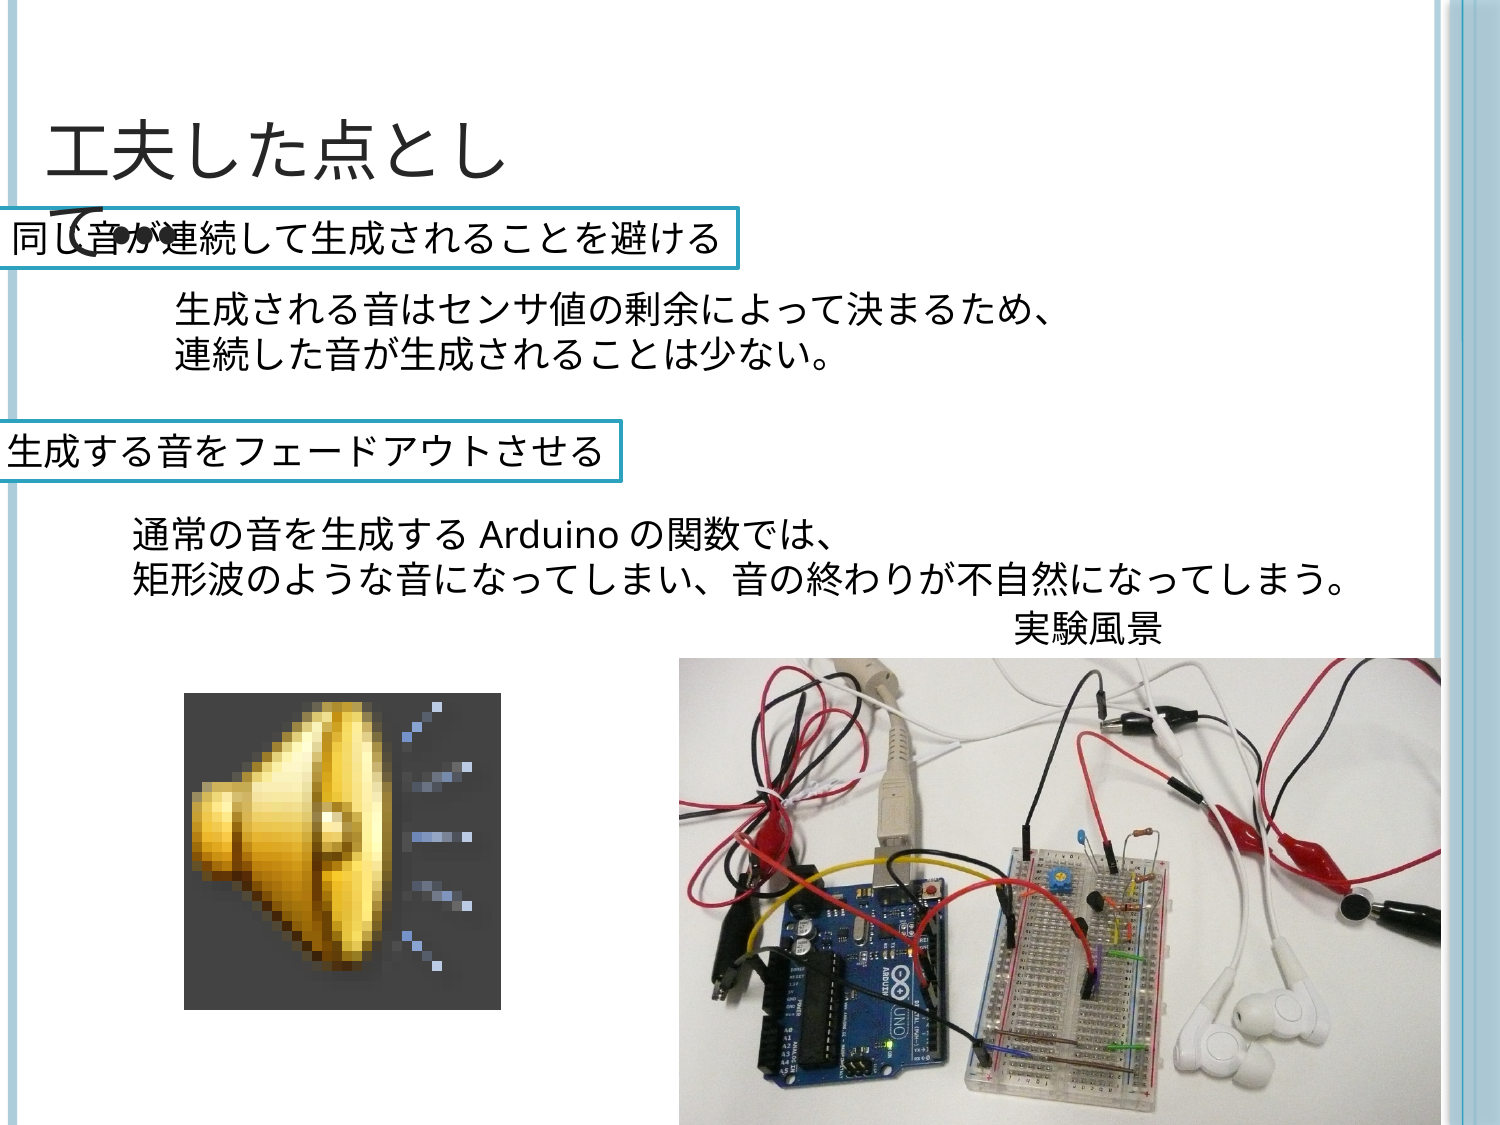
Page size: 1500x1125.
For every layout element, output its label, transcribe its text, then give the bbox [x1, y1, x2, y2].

text_box 同じ音が連続して生成されることを避ける [0, 206, 740, 270]
text_box 生成する音をフェードアウトさせる [0, 419, 623, 483]
text_box 工夫した点として・・・ [29, 101, 644, 194]
text_box 実験風景 [998, 597, 1179, 655]
picture [182, 691, 503, 1012]
text_box 生成される音はセンサ値の剰余によって決まるため、 連続した音が生成されることは少ない。 [160, 278, 1087, 384]
picture [678, 657, 1442, 1125]
text_box 通常の音を生成するArduinoの関数では、 矩形波のような音になってしまい、音の終わりが不自然になってしまう。 [118, 503, 1380, 609]
